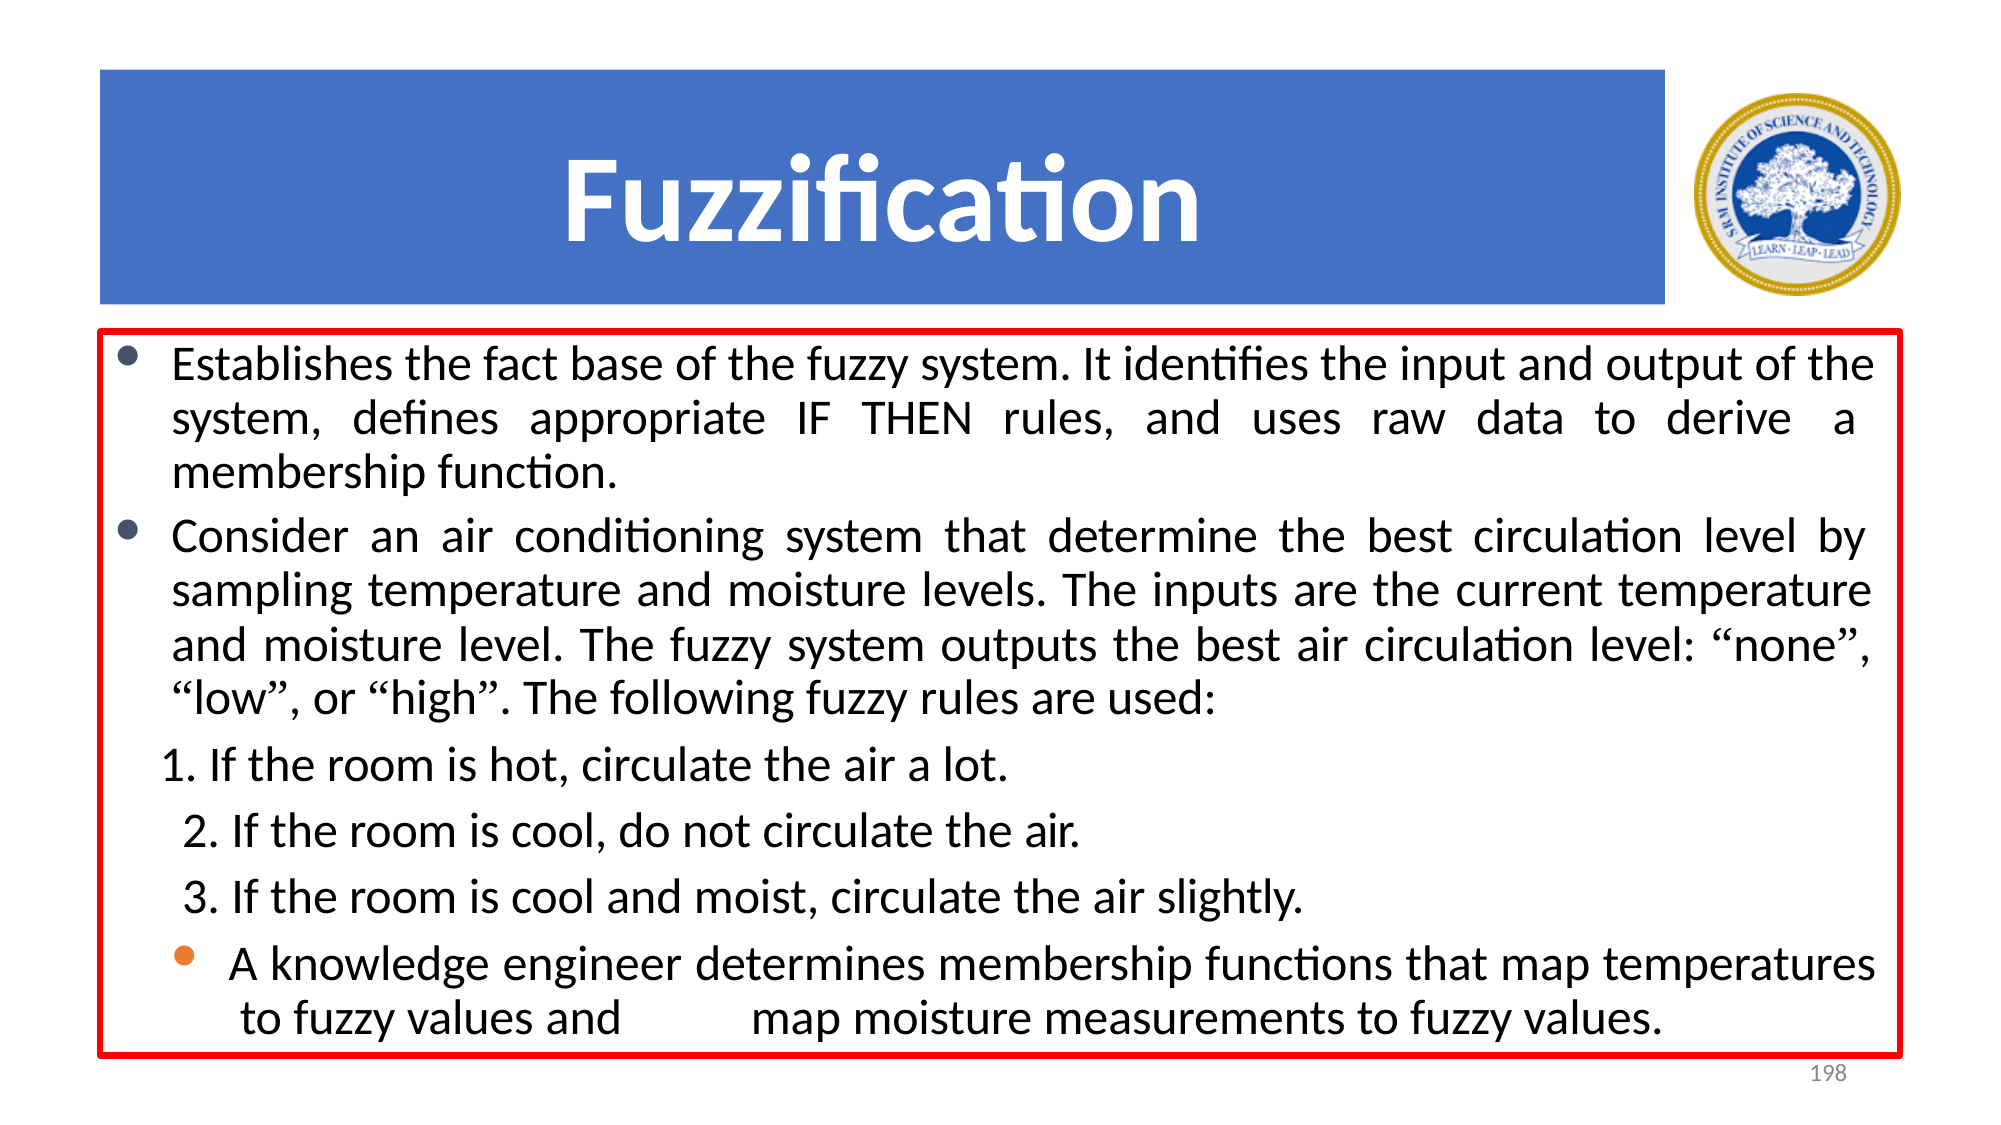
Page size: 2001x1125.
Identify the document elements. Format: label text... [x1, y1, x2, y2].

text_box [100, 331, 1901, 1056]
picture [1693, 93, 1901, 296]
text_box Establishes the fact base of the fuzzy system. It identifies the input and output of the system, defines appropriate IF THEN rules, and uses raw data to derive a membership function. Consider an air conditioning system that determine the best circulation level by sampling temperature and moisture levels. The inputs are the current temperature and moisture level. The fuzzy system outputs the best air circulation level: “none”, “low”, or “high”. The following fuzzy rules are used: If the room is hot, circulate the air a lot. If the room is cool, do not circulate the air. If the room is cool and moist, circulate the air slightly. A knowledge engineer determines membership functions that map temperatures to fuzzy values and map moisture measurements to fuzzy values. [112, 327, 1888, 1045]
title Fuzzification [100, 69, 1665, 305]
slide_number 198 [1803, 1060, 1854, 1125]
